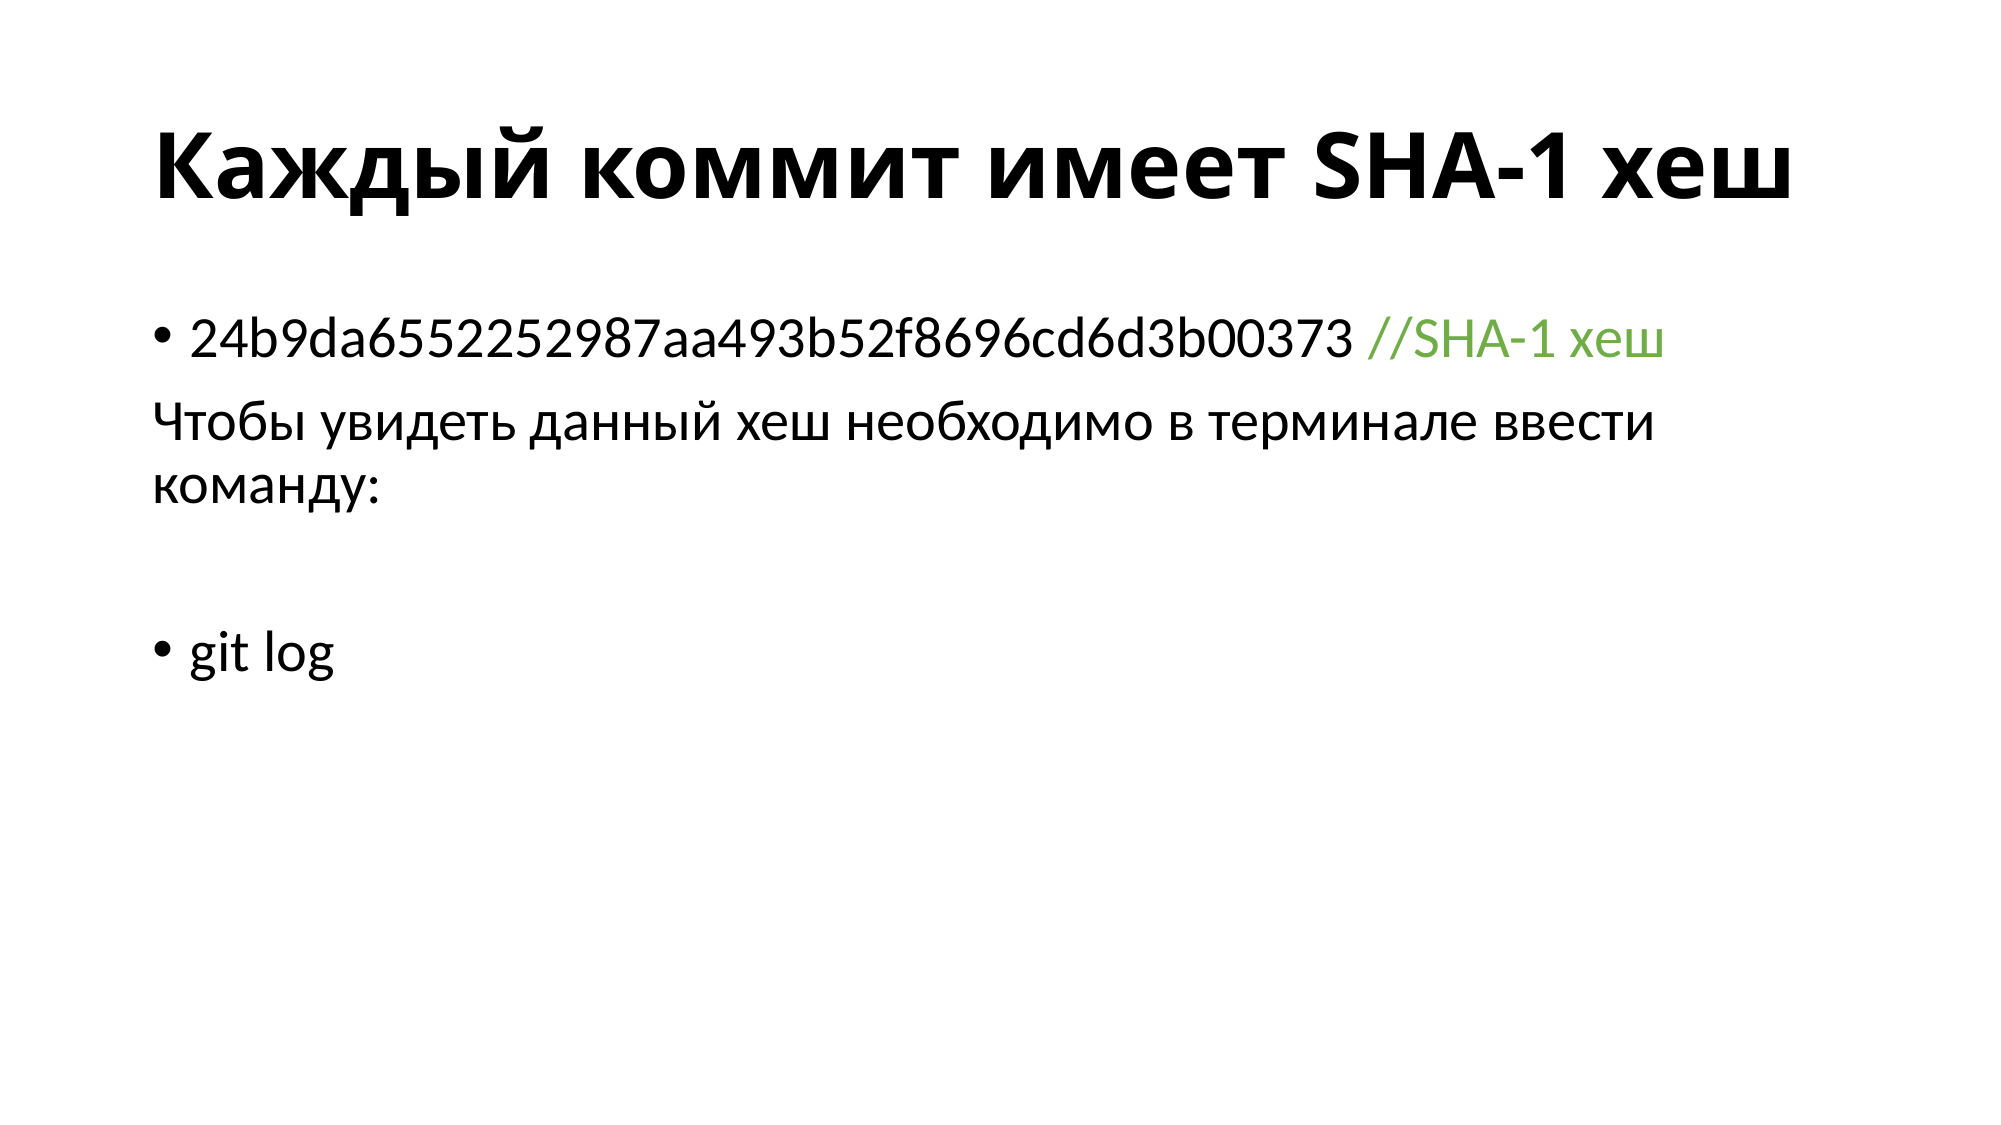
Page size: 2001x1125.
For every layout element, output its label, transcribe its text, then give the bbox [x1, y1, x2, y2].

list 24b9da6552252987aa493b52f8696cd6d3b00373 //SHA-1 хеш Чтобы увидеть данный хеш необходимо в терминале ввести команду: git log [137, 299, 1863, 1014]
title Каждый коммит имеет SHA-1 хеш [137, 59, 1863, 278]
